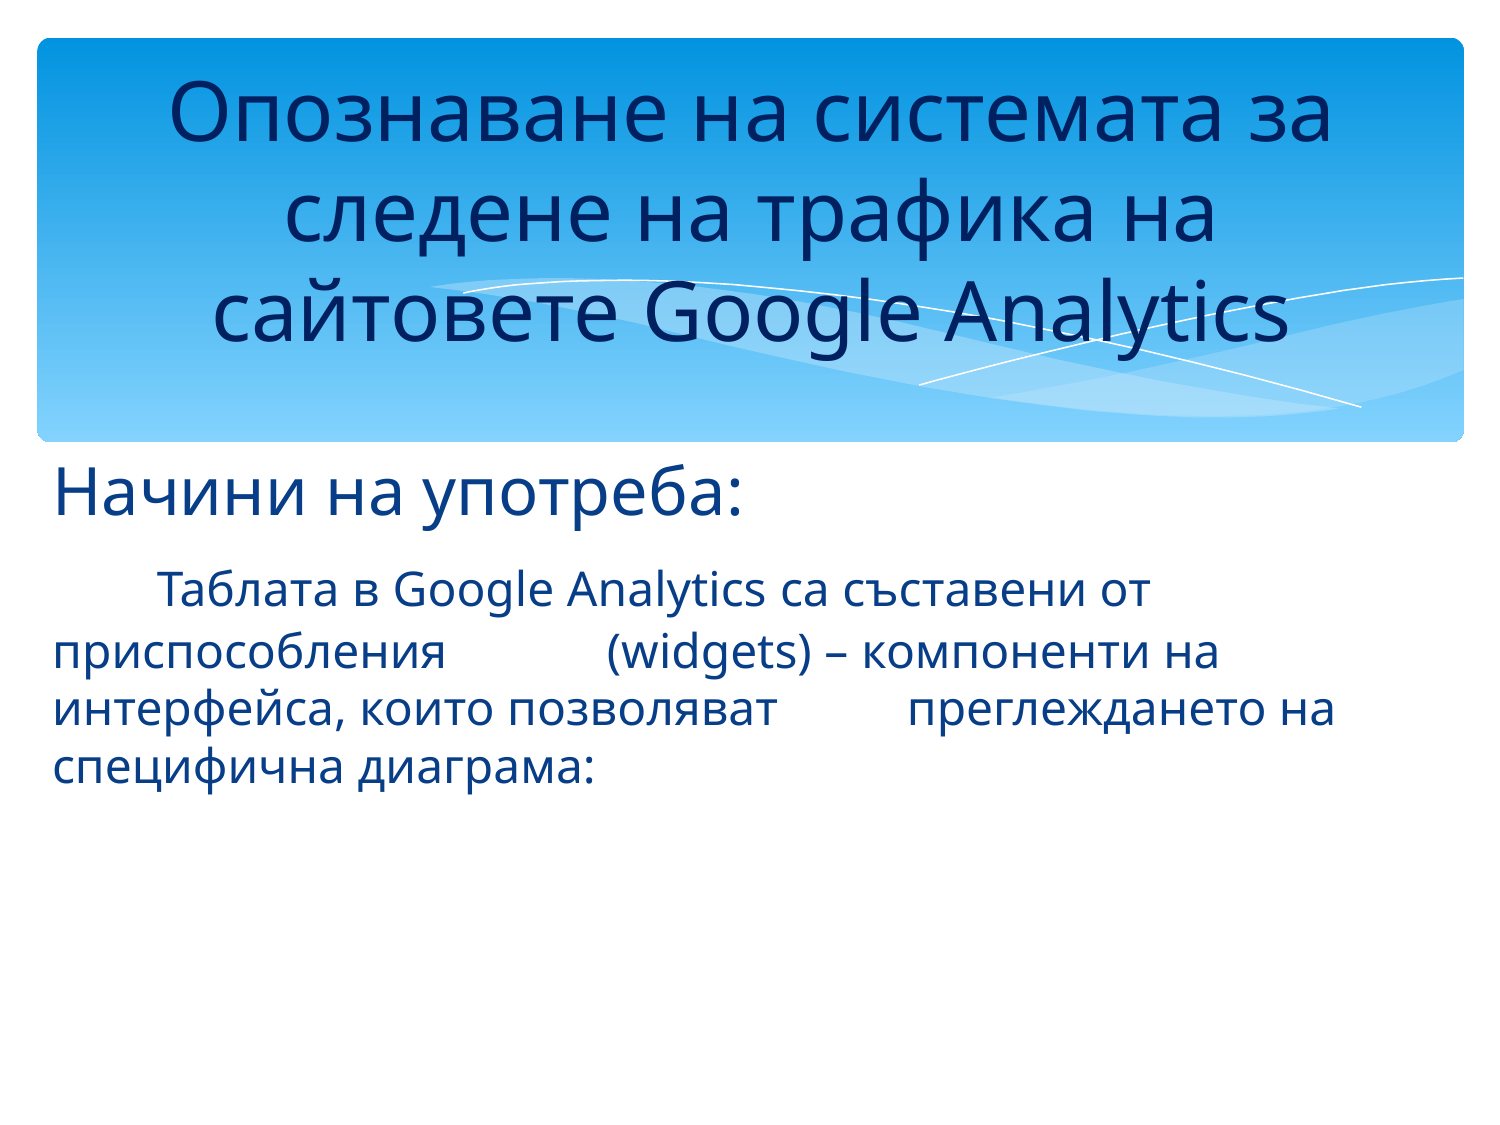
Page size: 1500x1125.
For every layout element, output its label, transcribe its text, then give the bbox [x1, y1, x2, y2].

text_box Начини на употреба: Таблата в Google Analytics са съставени от приспособления (widgets) – компоненти на интерфейса, които позволяват преглеждането на специфична диаграма: [37, 440, 1467, 1125]
text_box Опознаване на системата за следене на трафика на сайтовете Google Analytics [76, 42, 1427, 373]
